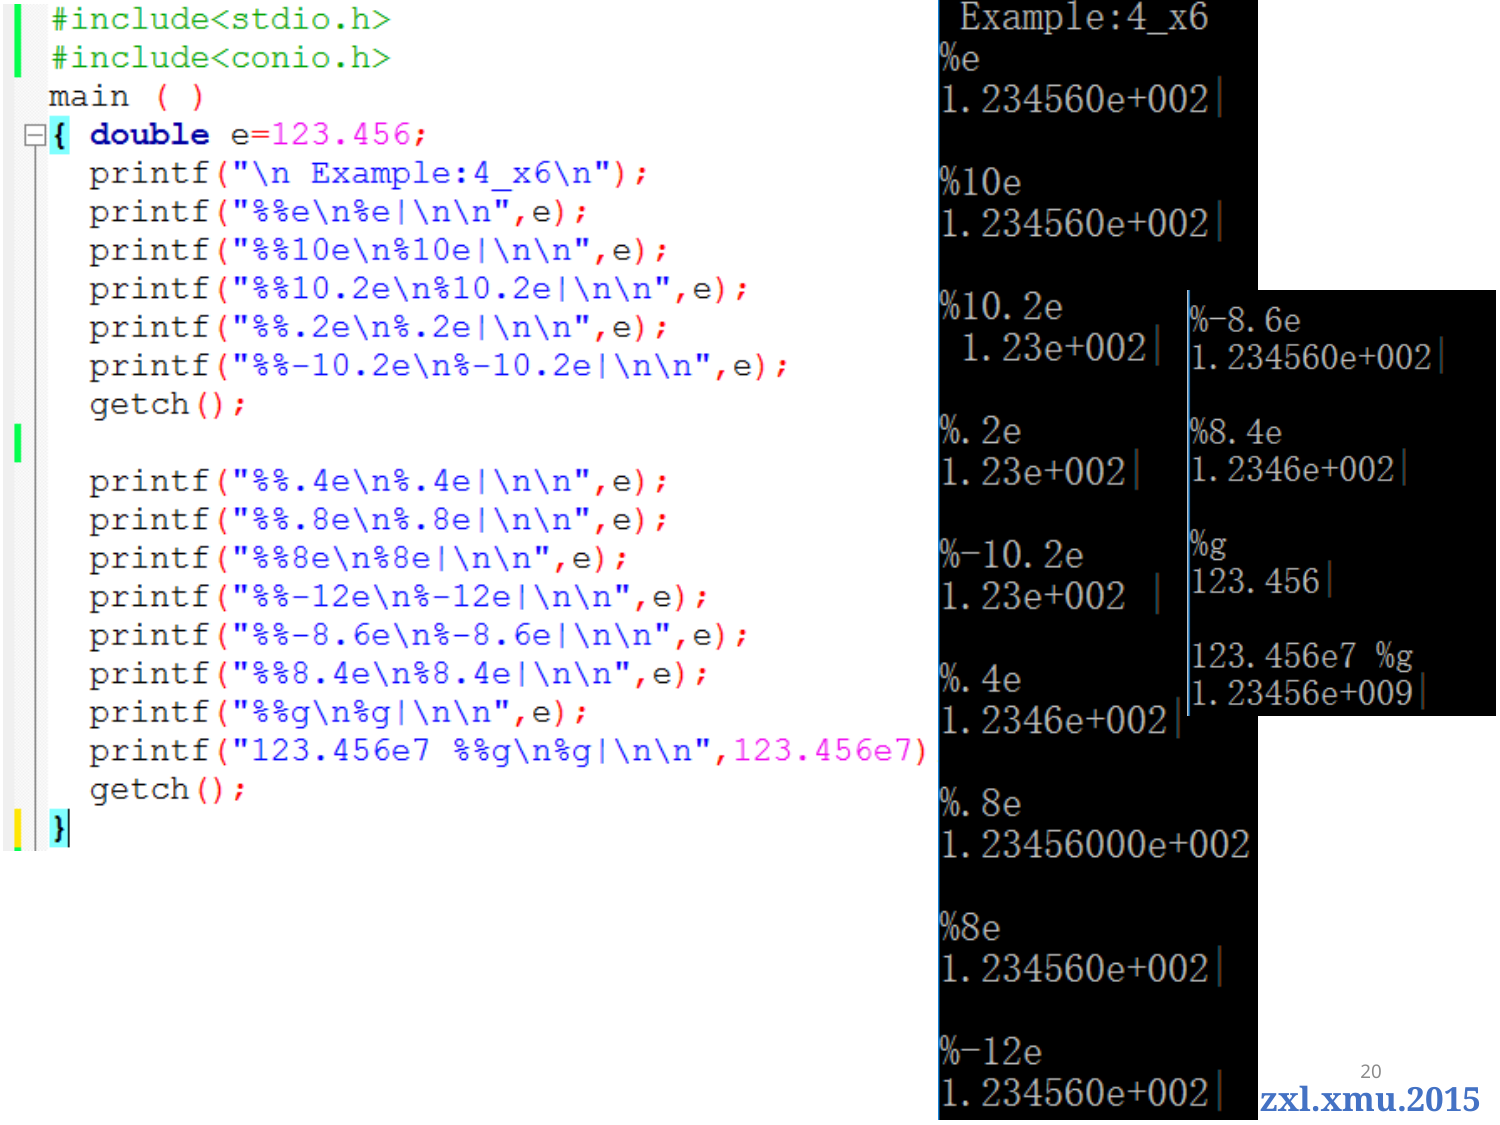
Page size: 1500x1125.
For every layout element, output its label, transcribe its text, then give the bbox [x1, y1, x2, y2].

slide_number 20 [1258, 1042, 1397, 1103]
picture [3, 0, 1496, 1120]
